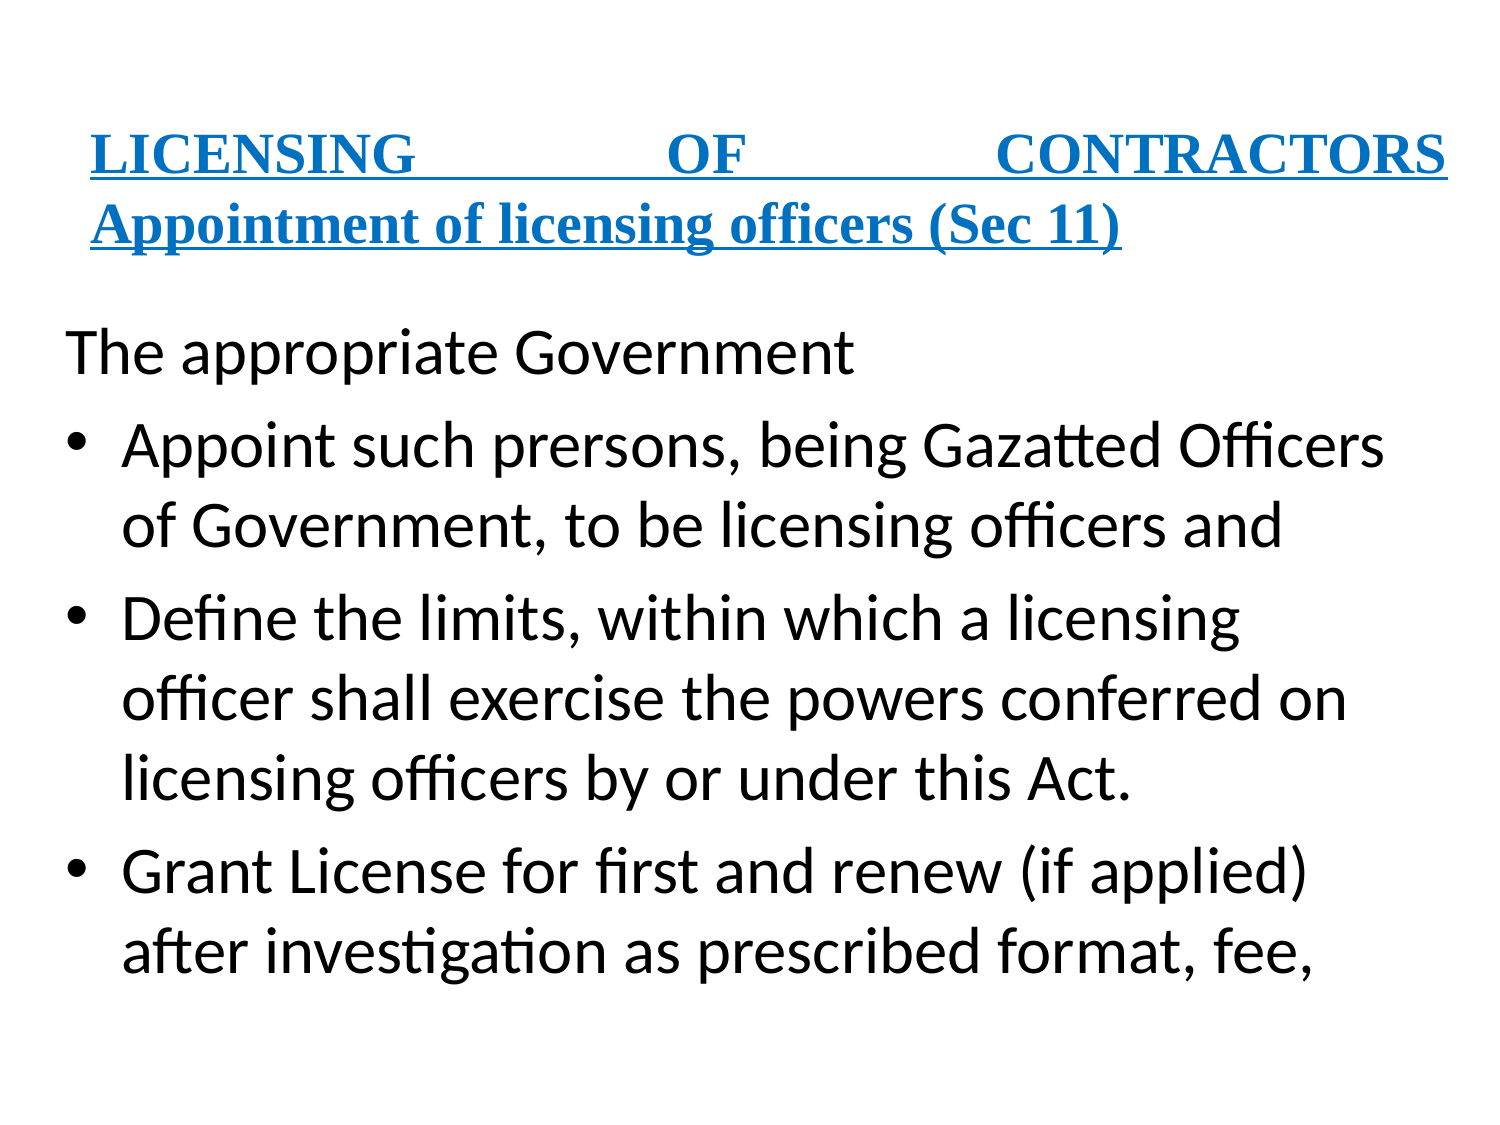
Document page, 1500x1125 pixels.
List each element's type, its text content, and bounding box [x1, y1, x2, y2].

list The appropriate Government Appoint such prersons, being Gazatted Officers of Government, to be licensing officers and Define the limits, within which a licensing officer shall exercise the powers conferred on licensing officers by or under this Act. Grant License for first and renew (if applied) after investigation as prescribed format, fee, [50, 299, 1425, 1005]
title LICENSING OF CONTRACTORS Appointment of licensing officers (Sec 11) [75, 45, 1463, 325]
